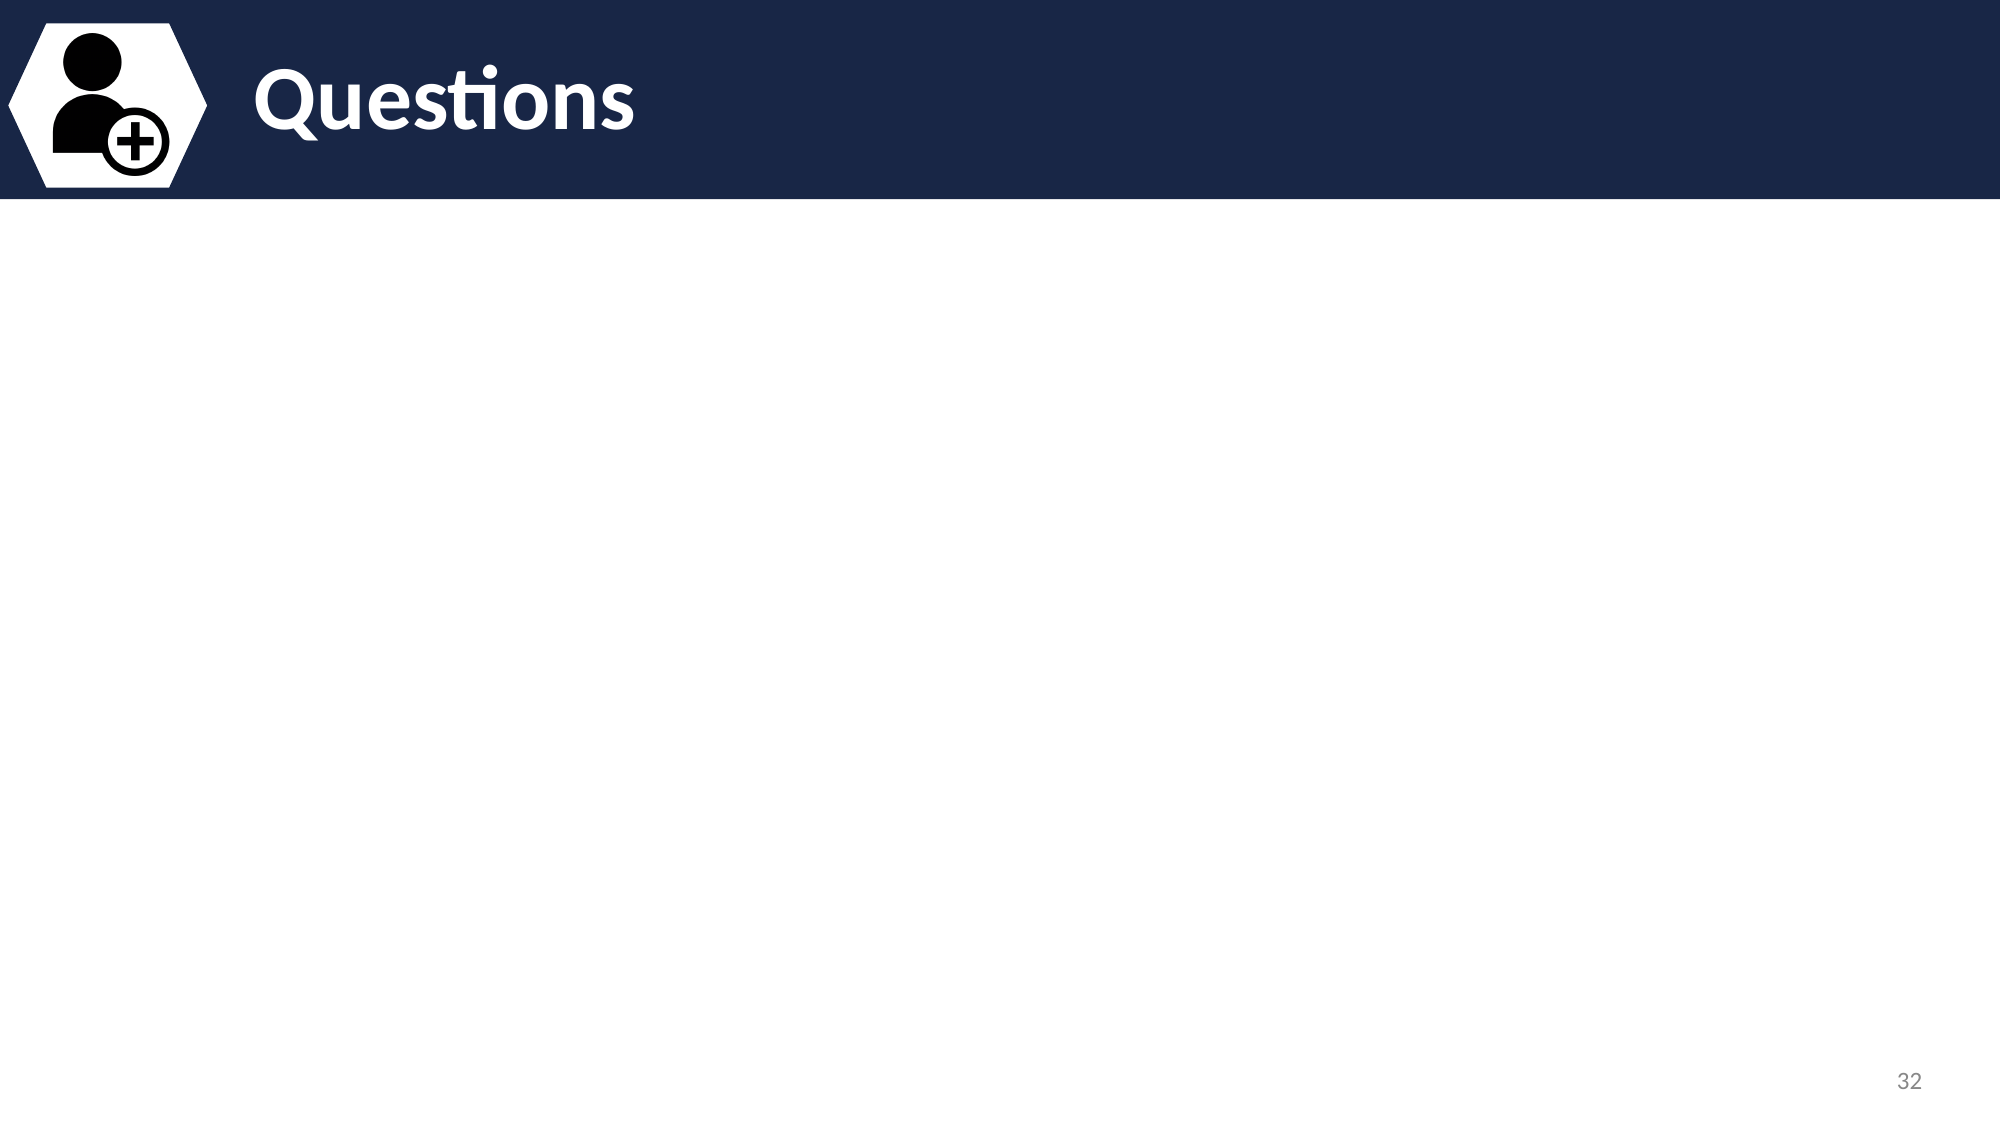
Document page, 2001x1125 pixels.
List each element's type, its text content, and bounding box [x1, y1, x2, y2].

title Questions [238, 0, 2000, 200]
picture [39, 33, 183, 176]
slide_number ‹#› [1487, 1050, 1938, 1110]
